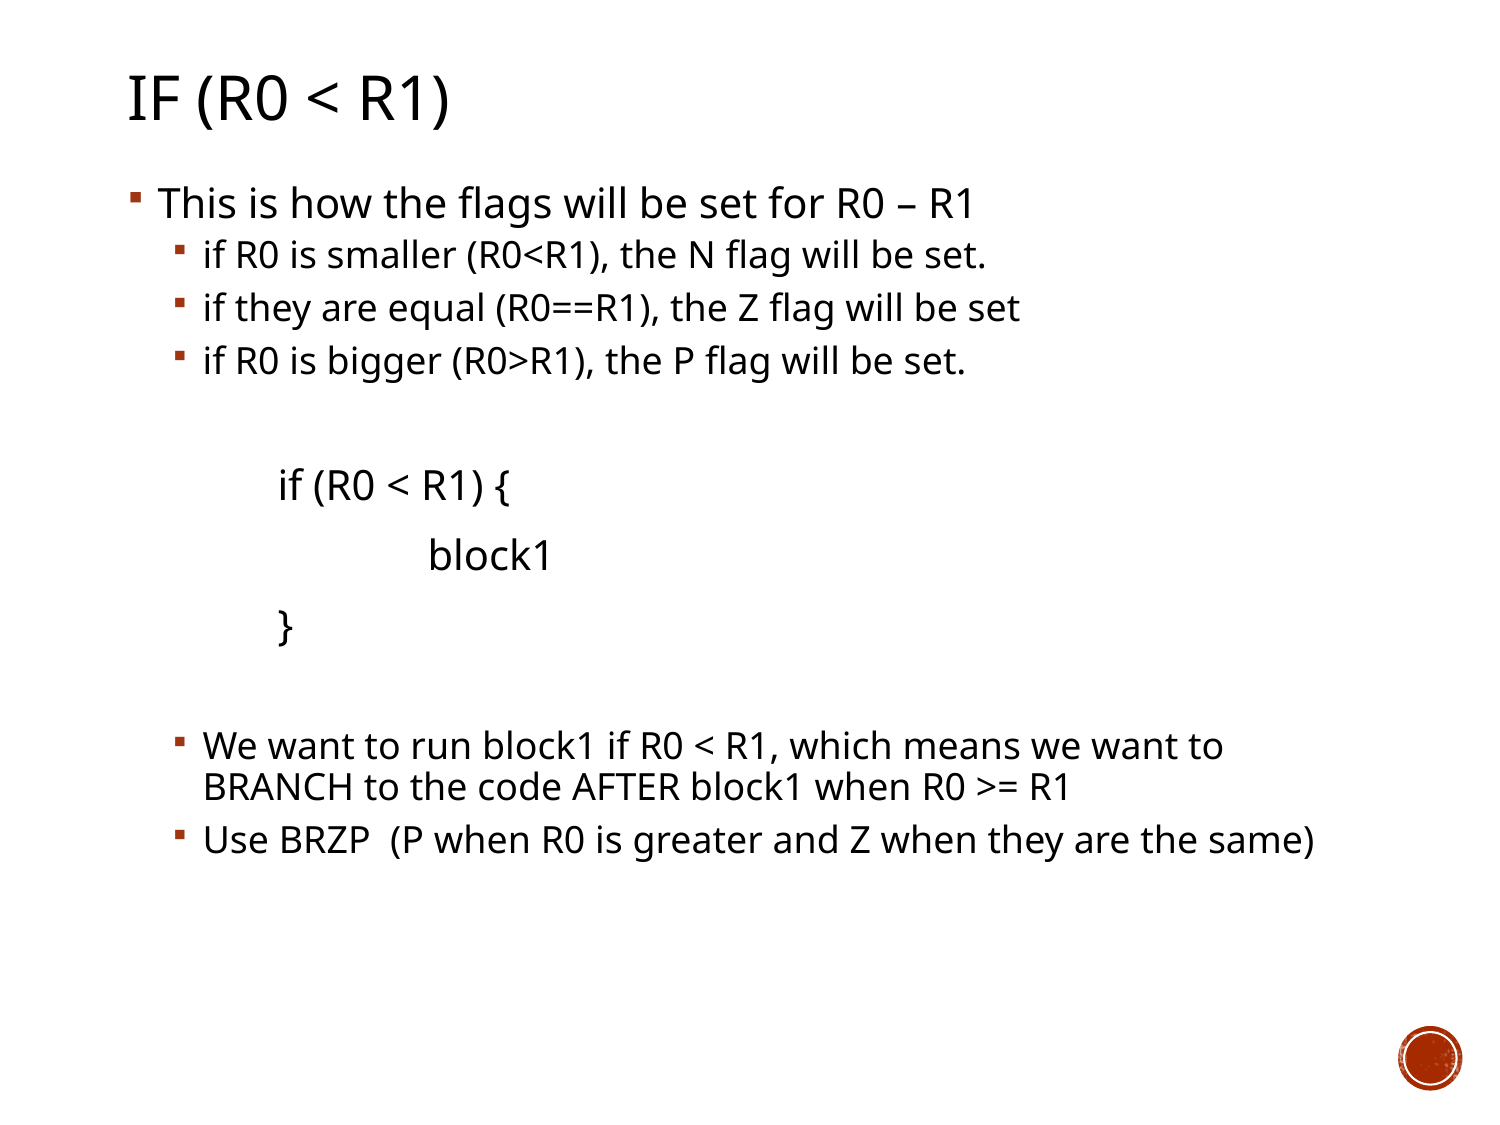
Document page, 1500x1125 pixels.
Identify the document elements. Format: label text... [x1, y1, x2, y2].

list This is how the flags will be set for R0 – R1 if R0 is smaller (R0<R1), the N flag will be set. if they are equal (R0==R1), the Z flag will be set if R0 is bigger (R0>R1), the P flag will be set. if (R0 < R1) { block1 } We want to run block1 if R0 < R1, which means we want to BRANCH to the code AFTER block1 when R0 >= R1 Use BRZP (P when R0 is greater and Z when they are the same) [112, 174, 1388, 1025]
title If (R0 < R1) [112, 58, 1388, 142]
